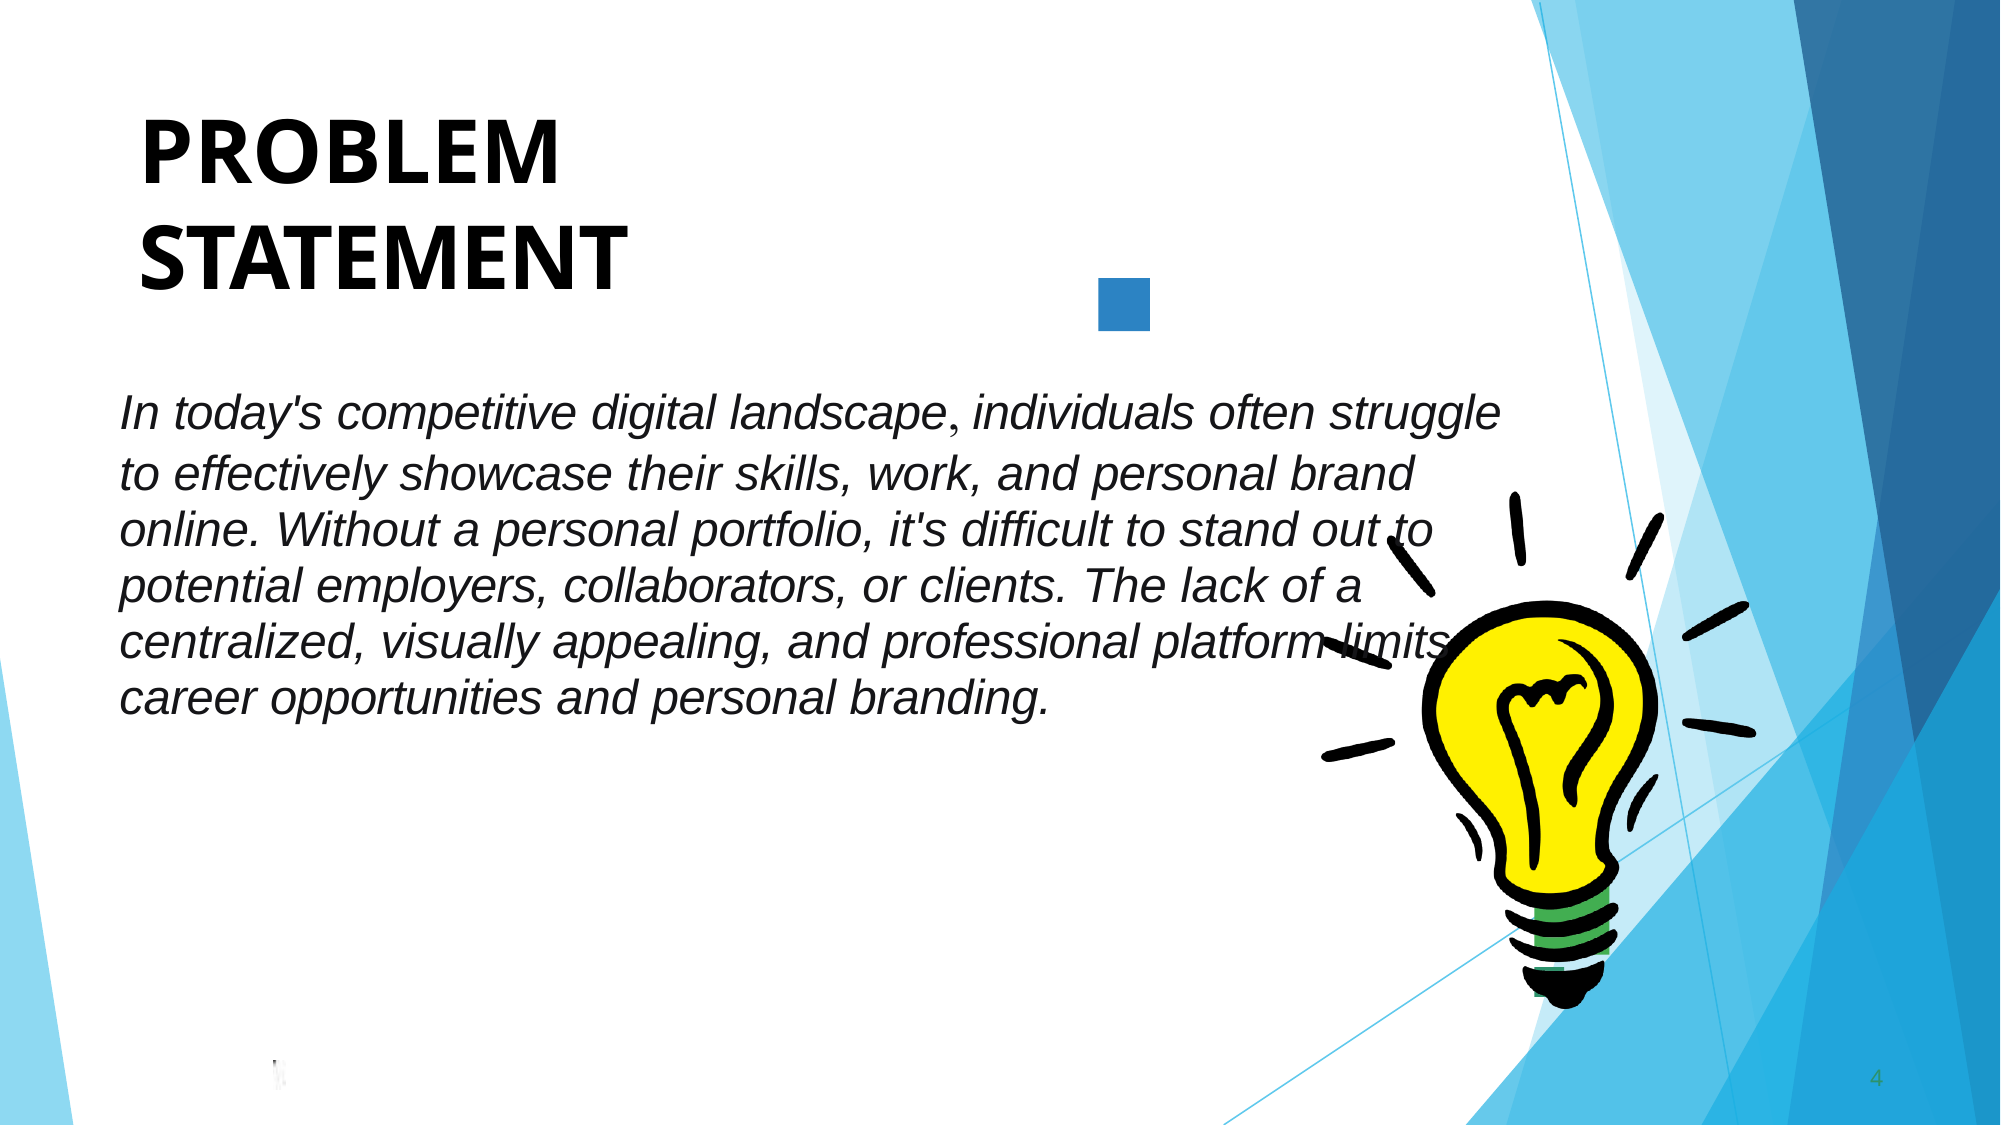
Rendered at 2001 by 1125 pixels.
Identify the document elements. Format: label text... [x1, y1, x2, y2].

text_box In today's competitive digital landscape individuals often struggle to effectively showcase their skills, work, and personal brand online. Without a personal portfolio, it's difficult to stand out to potential employers, collaborators, or clients. The lack of a centralized, visually appealing, and professional platform limits career opportunities and personal branding. [117, 378, 1560, 725]
picture [273, 1060, 287, 1091]
text_box [1098, 278, 1150, 332]
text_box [1310, 480, 1765, 1016]
title PROBLEM STATEMENT [136, 92, 1061, 308]
slide_number 1 [1851, 1062, 1891, 1125]
